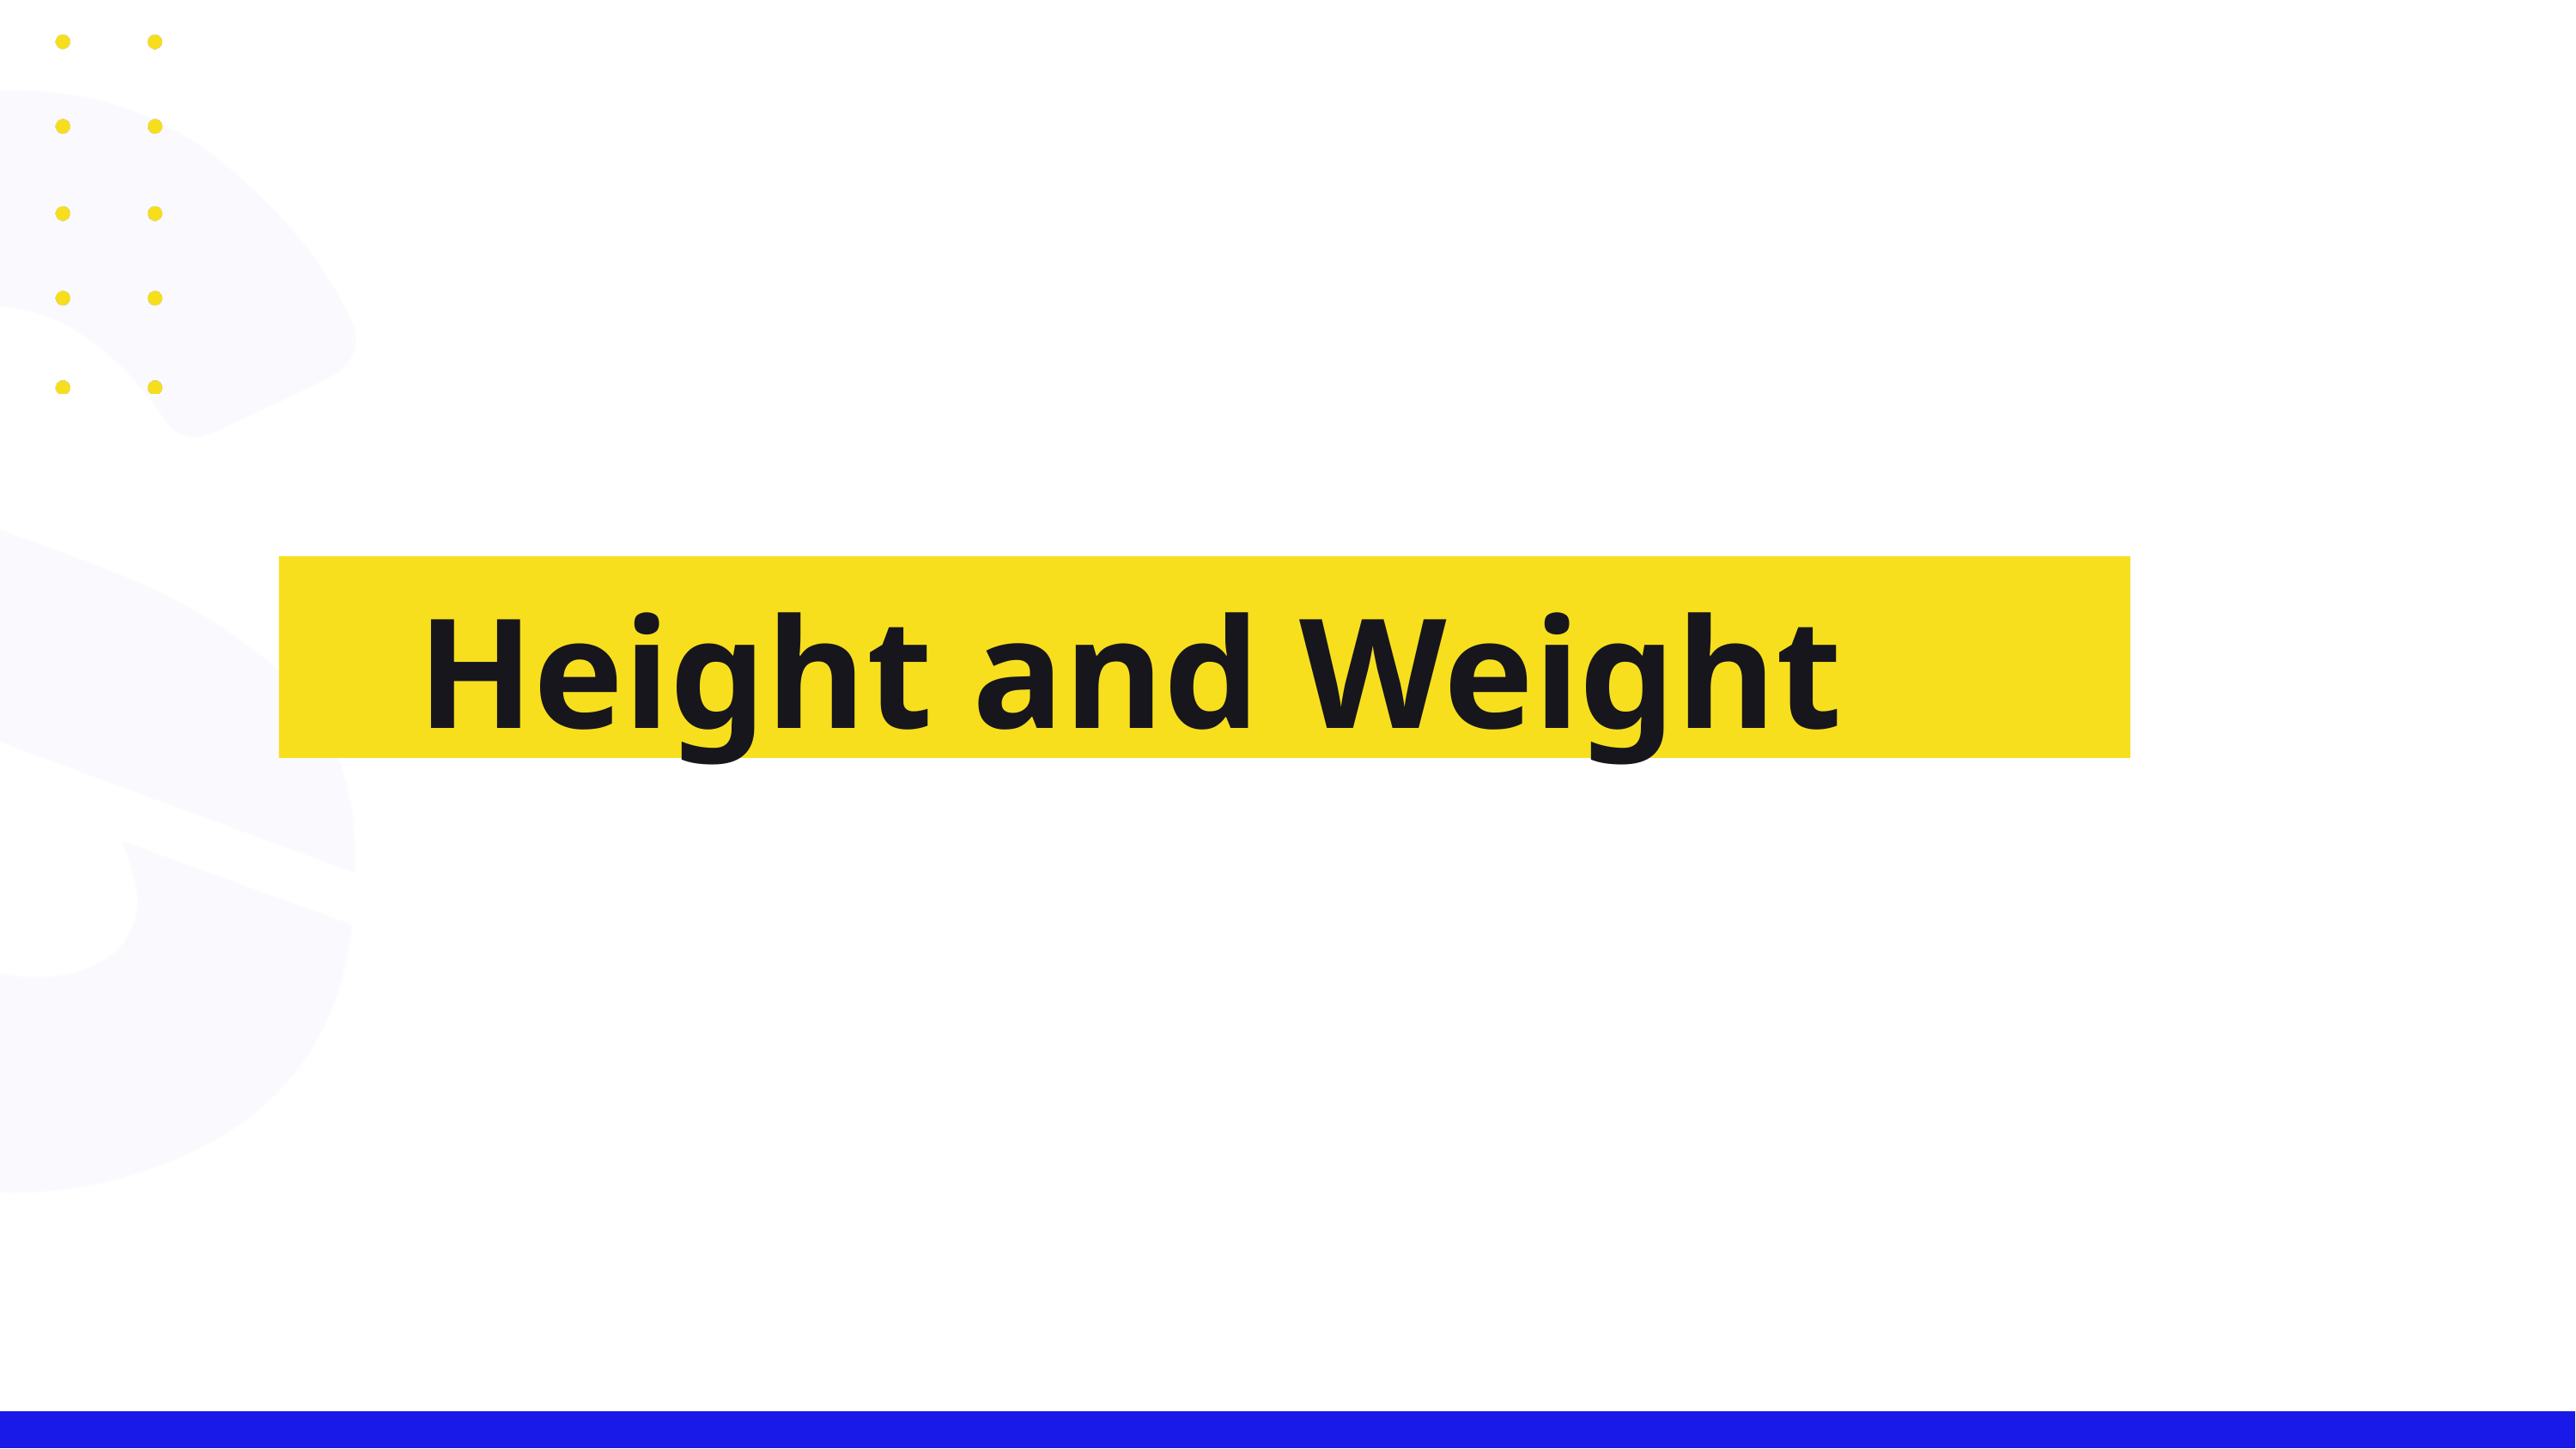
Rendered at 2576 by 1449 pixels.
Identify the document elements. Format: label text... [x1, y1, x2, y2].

text_box [899, 556, 2130, 565]
text_box [0, 1410, 2576, 1449]
picture [0, 28, 168, 395]
text_box Height and Weight [899, 565, 2187, 759]
picture [0, 449, 893, 834]
